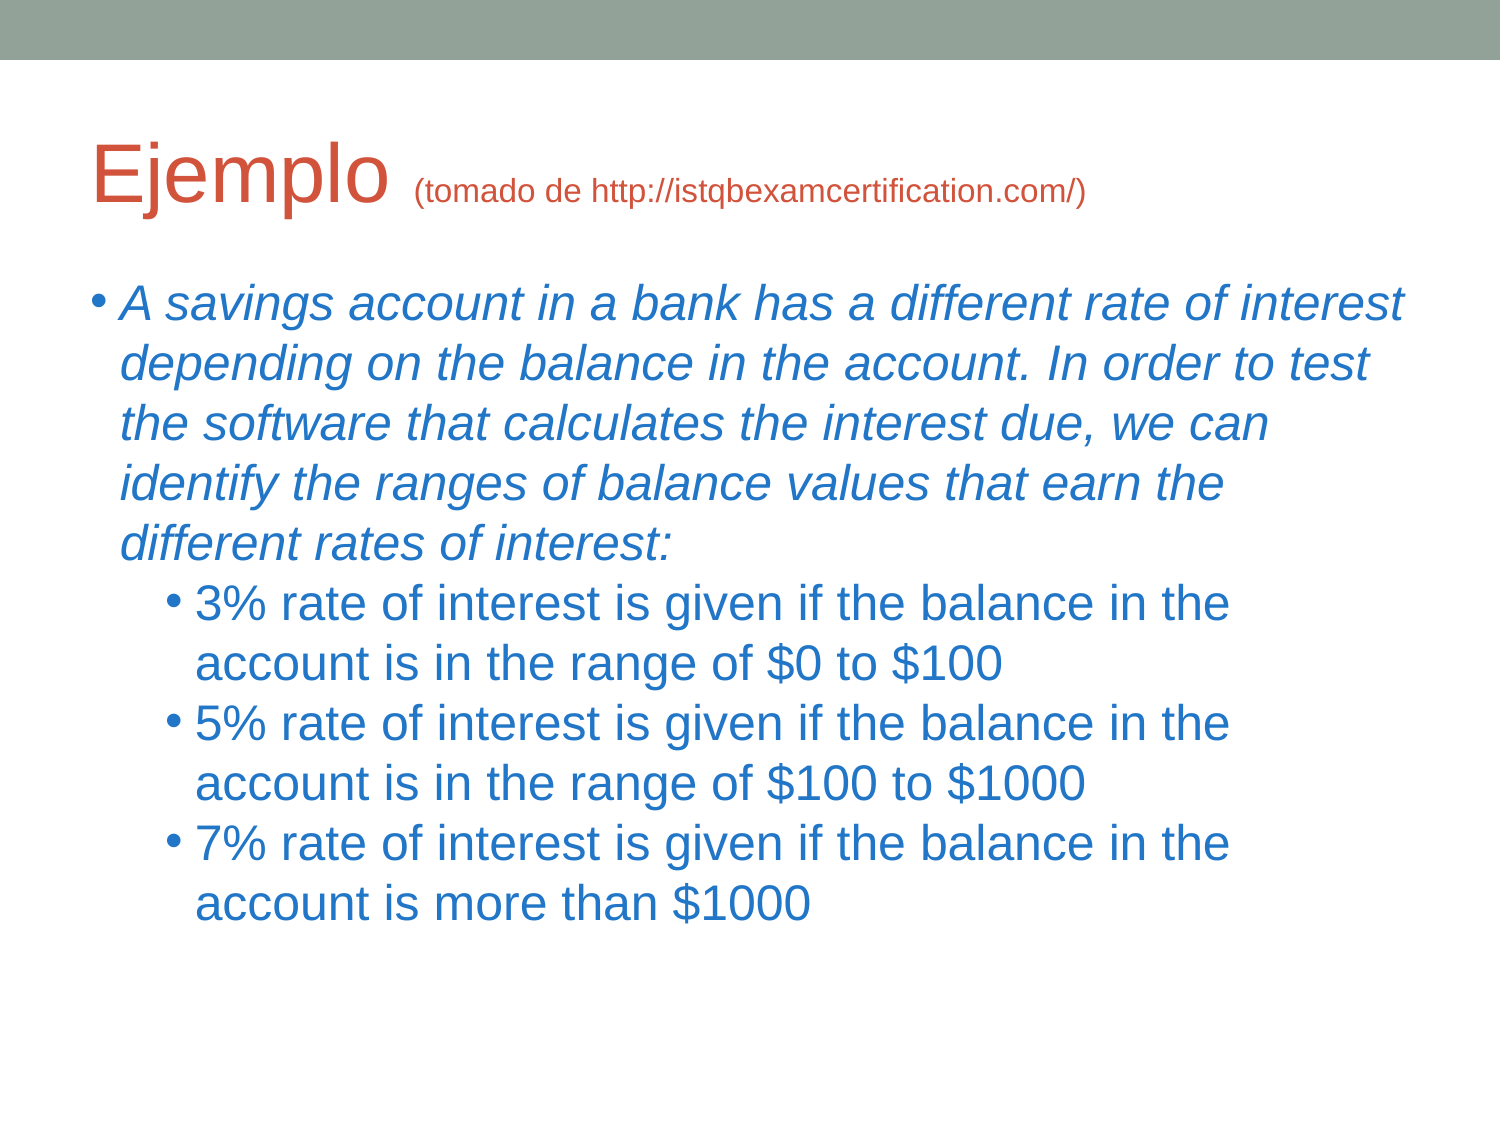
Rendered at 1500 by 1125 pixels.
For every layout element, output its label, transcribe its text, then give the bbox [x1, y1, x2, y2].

text_box Ejemplo (tomado de http://istqbexamcertification.com/) [74, 87, 1425, 250]
text_box A savings account in a bank has a different rate of interest depending on the balance in the account. In order to test the software that calculates the interest due, we can identify the ranges of balance values that earn the different rates of interest: 3% rate of interest is given if the balance in the account is in the range of $0 to $100 5% rate of interest is given if the balance in the account is in the range of $100 to $1000 7% rate of interest is given if the balance in the account is more than $1000 [74, 262, 1425, 1063]
